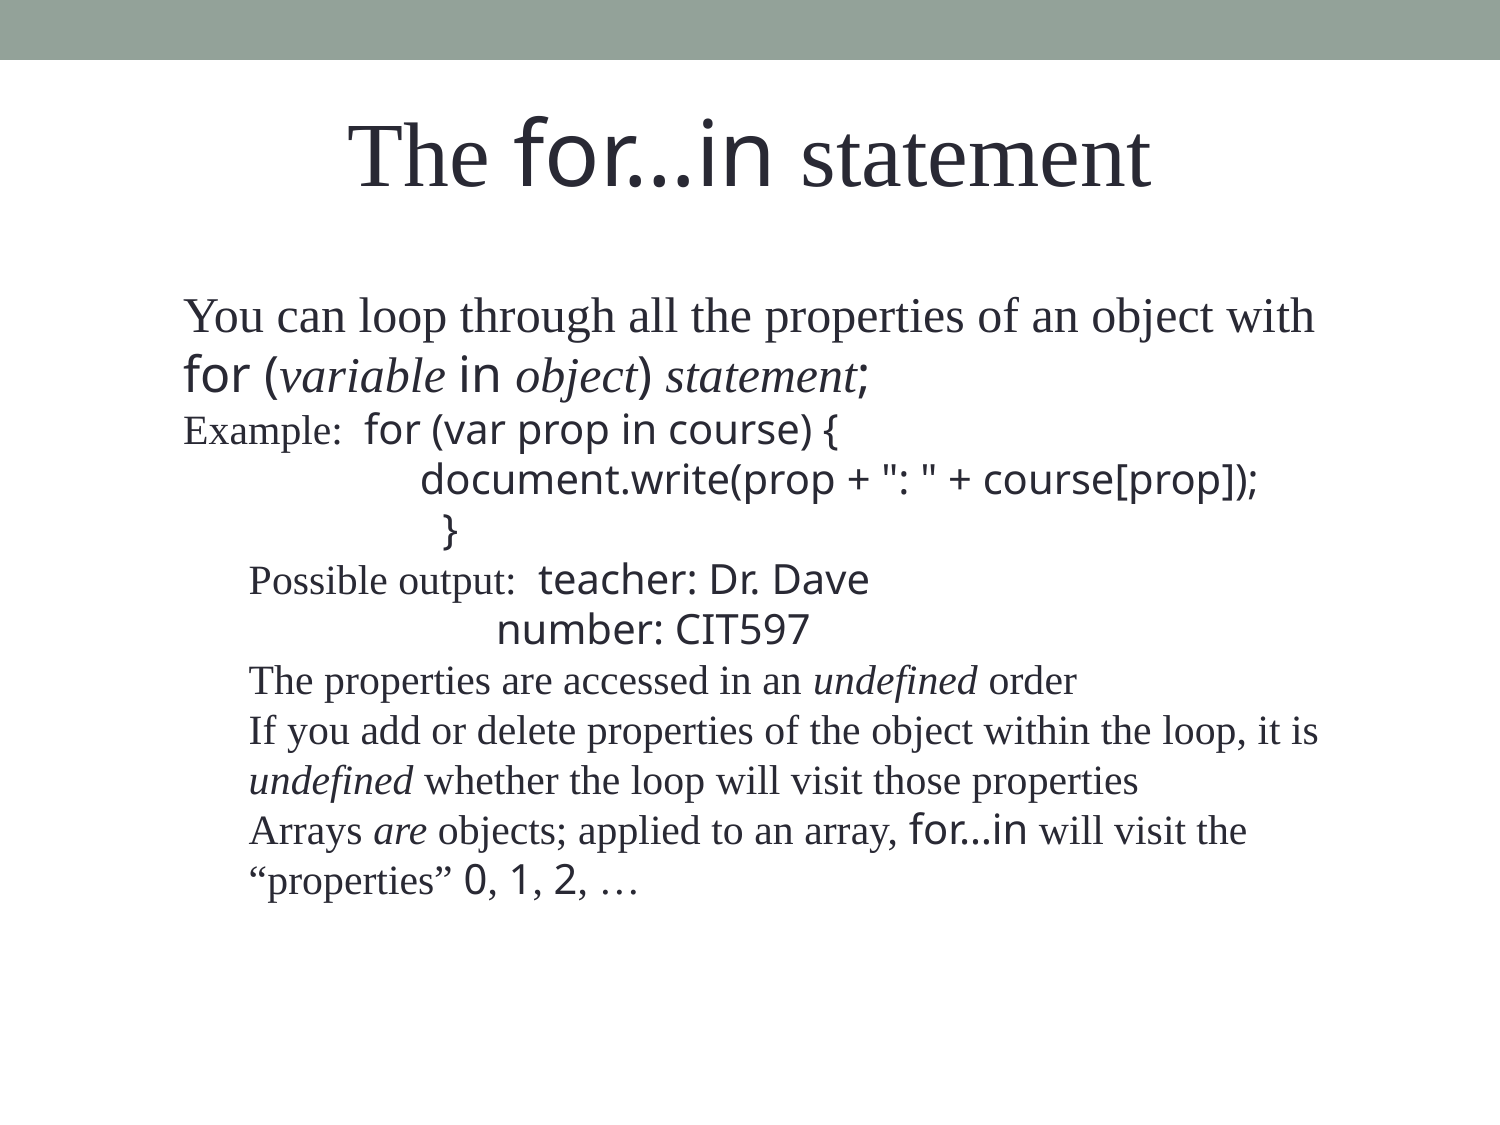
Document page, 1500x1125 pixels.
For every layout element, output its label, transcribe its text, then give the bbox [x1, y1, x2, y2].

text_box The for…in statement [112, 87, 1388, 213]
text_box You can loop through all the properties of an object with for (variable in object) statement; Example: for (var prop in course) { document.write(prop + ": " + course[prop]); } Possible output: teacher: Dr. Dave number: CIT597 The properties are accessed in an undefined order If you add or delete properties of the object within the loop, it is undefined whether the loop will visit those properties Arrays are objects; applied to an array, for…in will visit the “properties” 0, 1, 2, … [112, 275, 1388, 1125]
